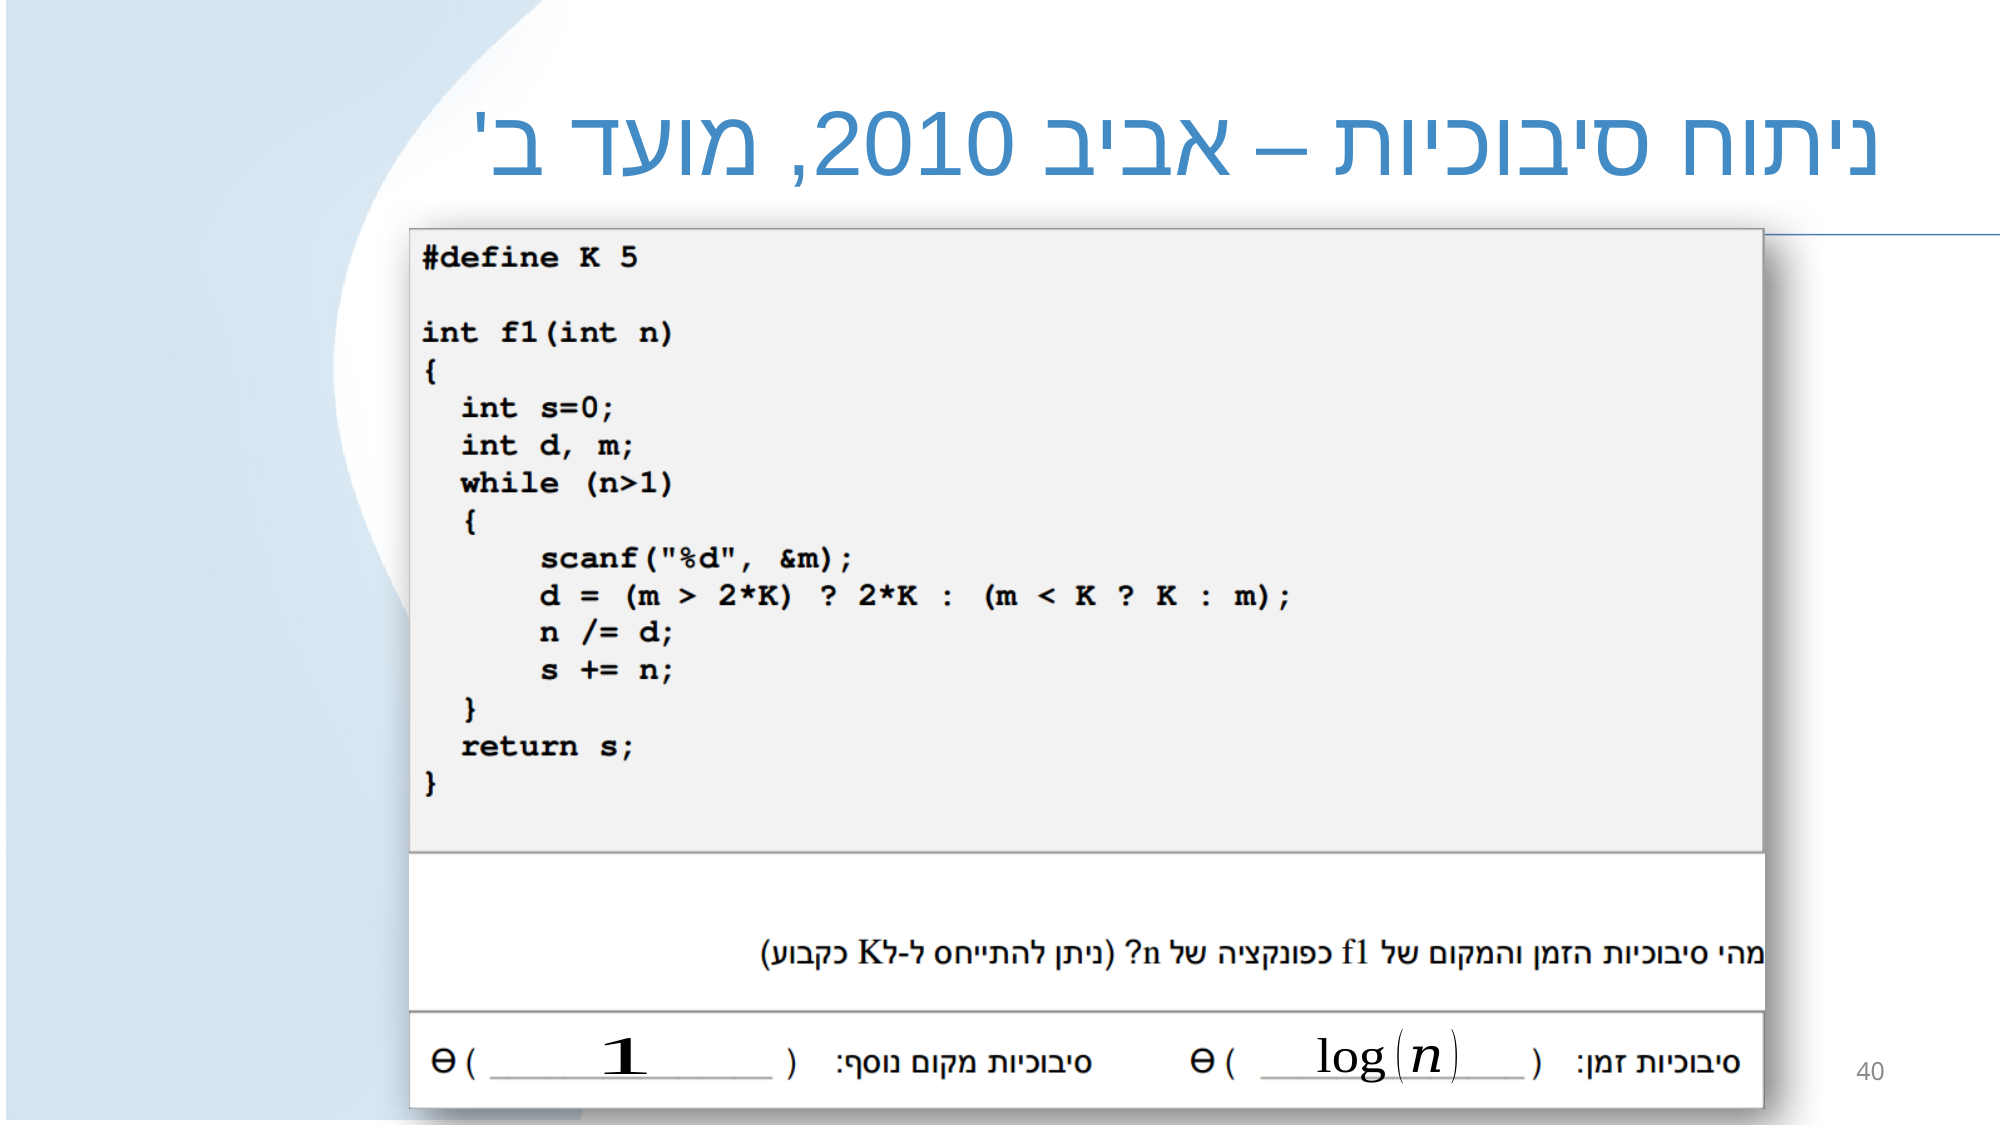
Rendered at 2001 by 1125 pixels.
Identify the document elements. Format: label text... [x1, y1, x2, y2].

picture [0, 0, 2001, 1125]
title ניתוח סיבוכיות – אביב 2010, מועד ב' [99, 44, 1901, 233]
slide_number 40 [1813, 1042, 1900, 1103]
